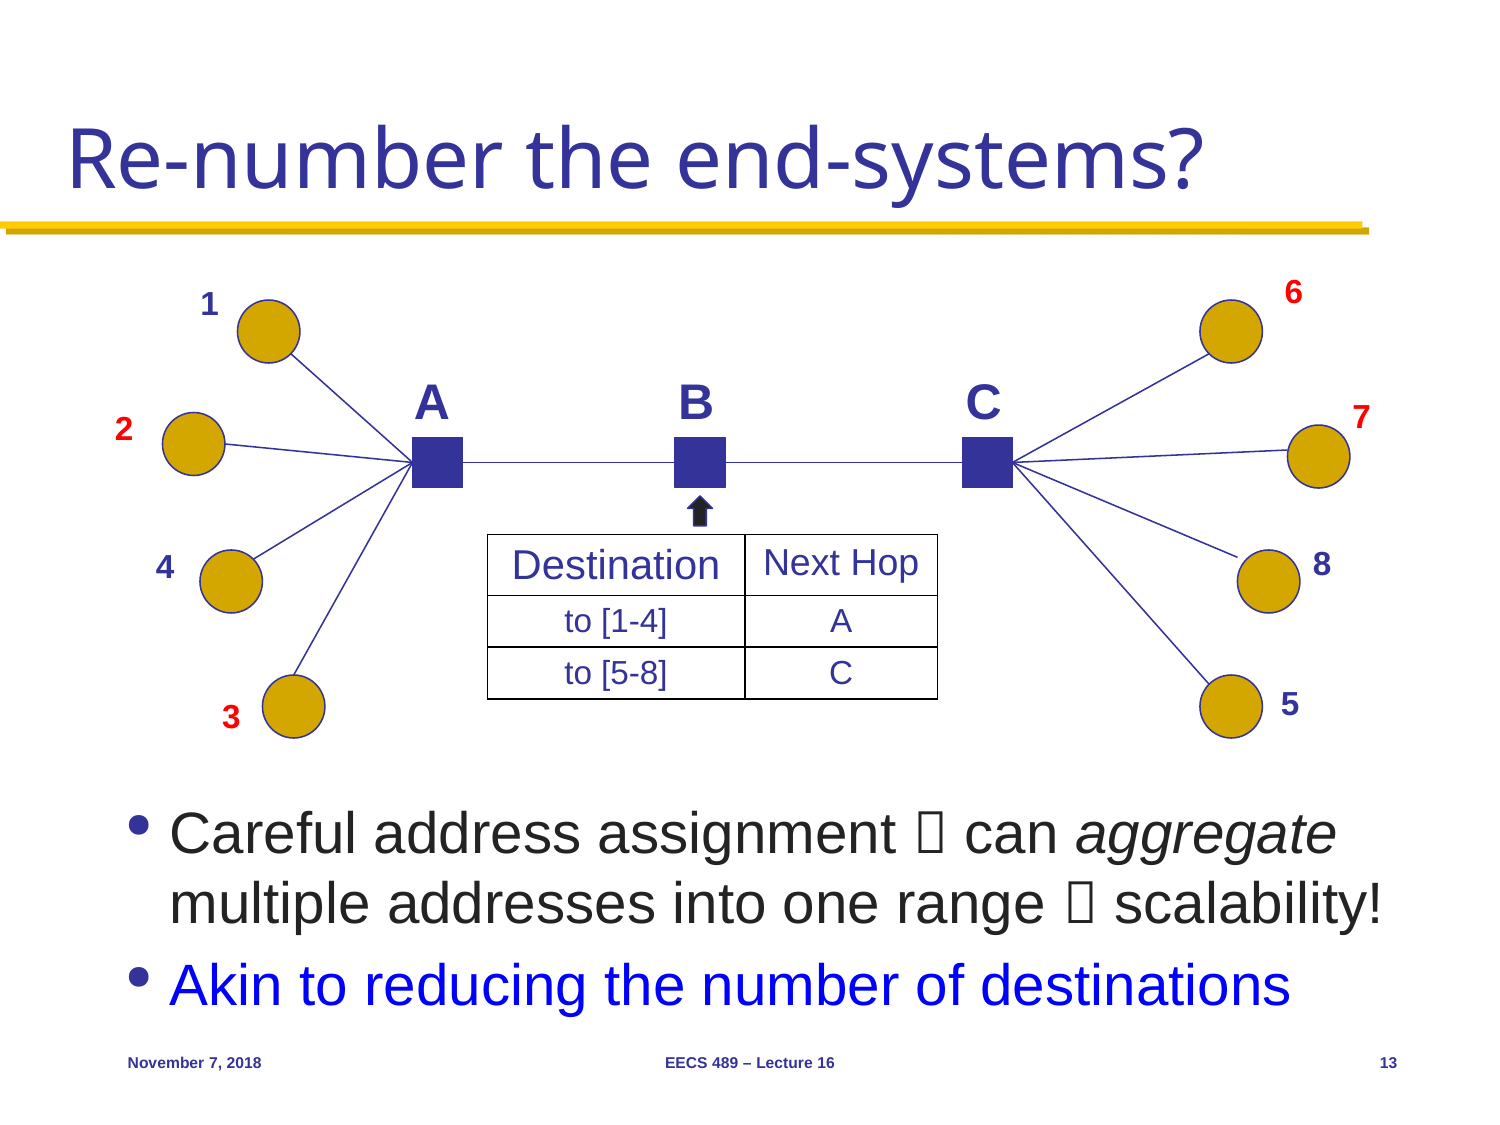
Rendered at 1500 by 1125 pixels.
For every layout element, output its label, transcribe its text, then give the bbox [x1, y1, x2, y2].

title Re-number the end-systems? [49, 24, 1451, 213]
slide_number 13 [1312, 1024, 1413, 1101]
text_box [99, 262, 1387, 744]
list Careful address assignment  can aggregate multiple addresses into one range  scalability! Akin to reducing the number of destinations [112, 787, 1425, 1023]
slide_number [112, 1024, 426, 1101]
footer EECS 489 – Lecture 16 [512, 1024, 988, 1101]
